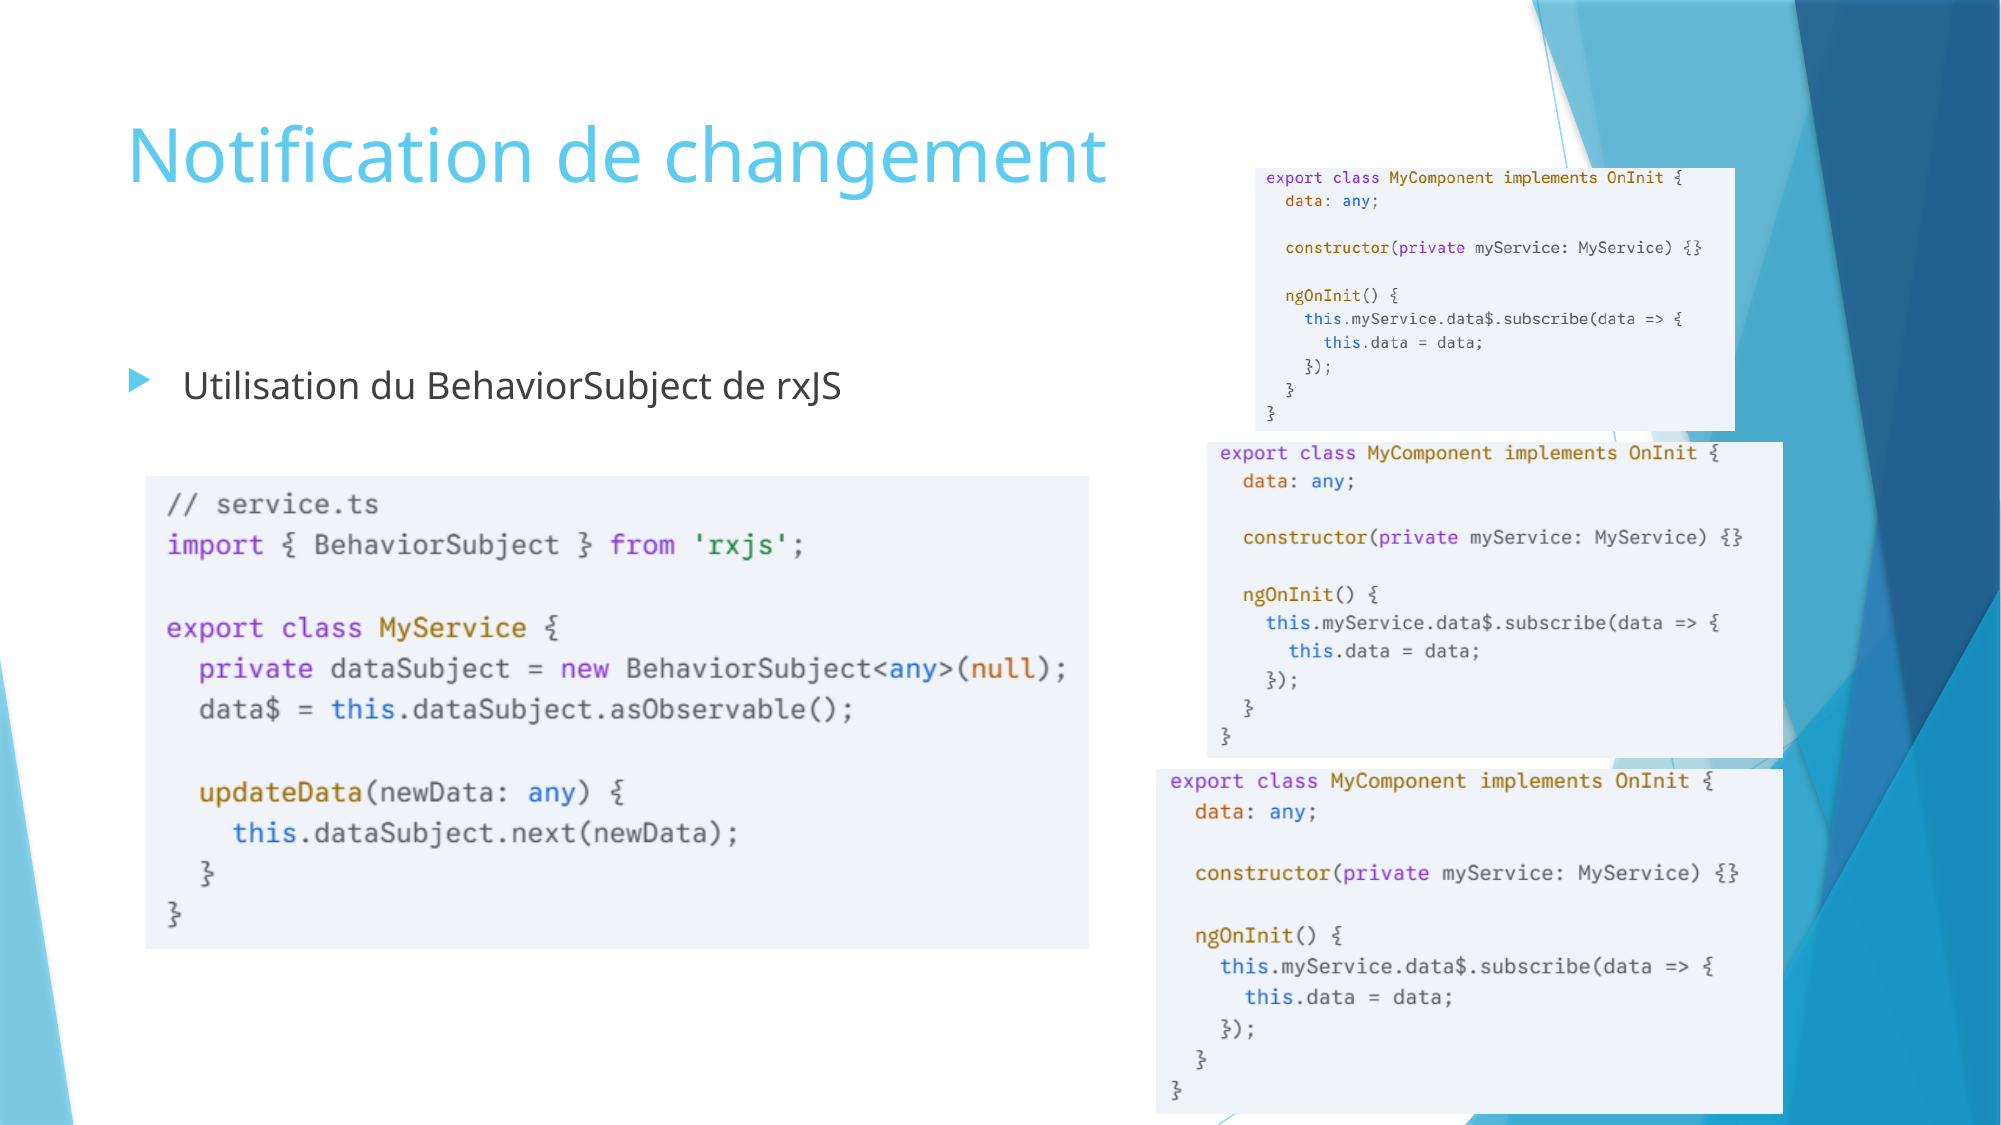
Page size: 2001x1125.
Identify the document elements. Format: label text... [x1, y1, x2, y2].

picture [1207, 441, 1784, 759]
title Notification de changement [111, 99, 1522, 317]
picture [1255, 167, 1735, 432]
picture [1155, 768, 1784, 1114]
list Utilisation du BehaviorSubject de rxJS [111, 354, 1253, 992]
picture [145, 475, 1089, 949]
